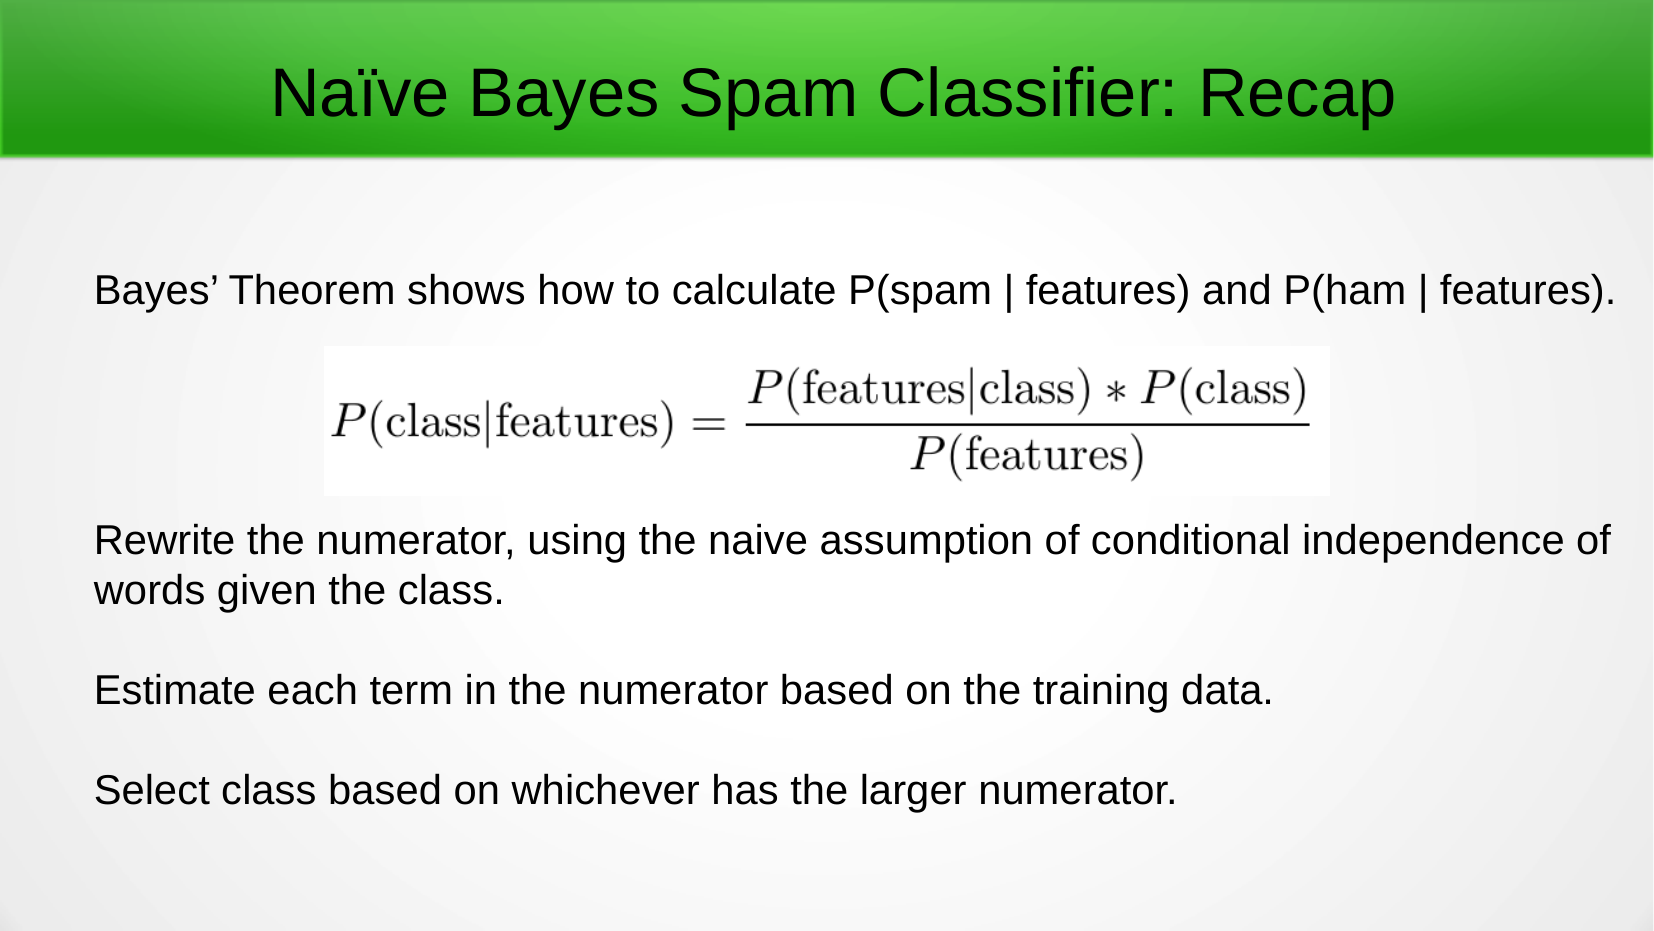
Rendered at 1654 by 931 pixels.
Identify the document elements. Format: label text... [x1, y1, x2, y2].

text_box Bayes’ Theorem shows how to calculate P(spam | features) and P(ham | features). Rewrite the numerator, using the naive assumption of conditional independence of words given the class. Estimate each term in the numerator based on the training data. Select class based on whichever has the larger numerator. [78, 254, 1633, 853]
picture [0, 0, 1654, 931]
text_box Naïve Bayes Spam Classifier: Recap [48, 35, 1620, 142]
